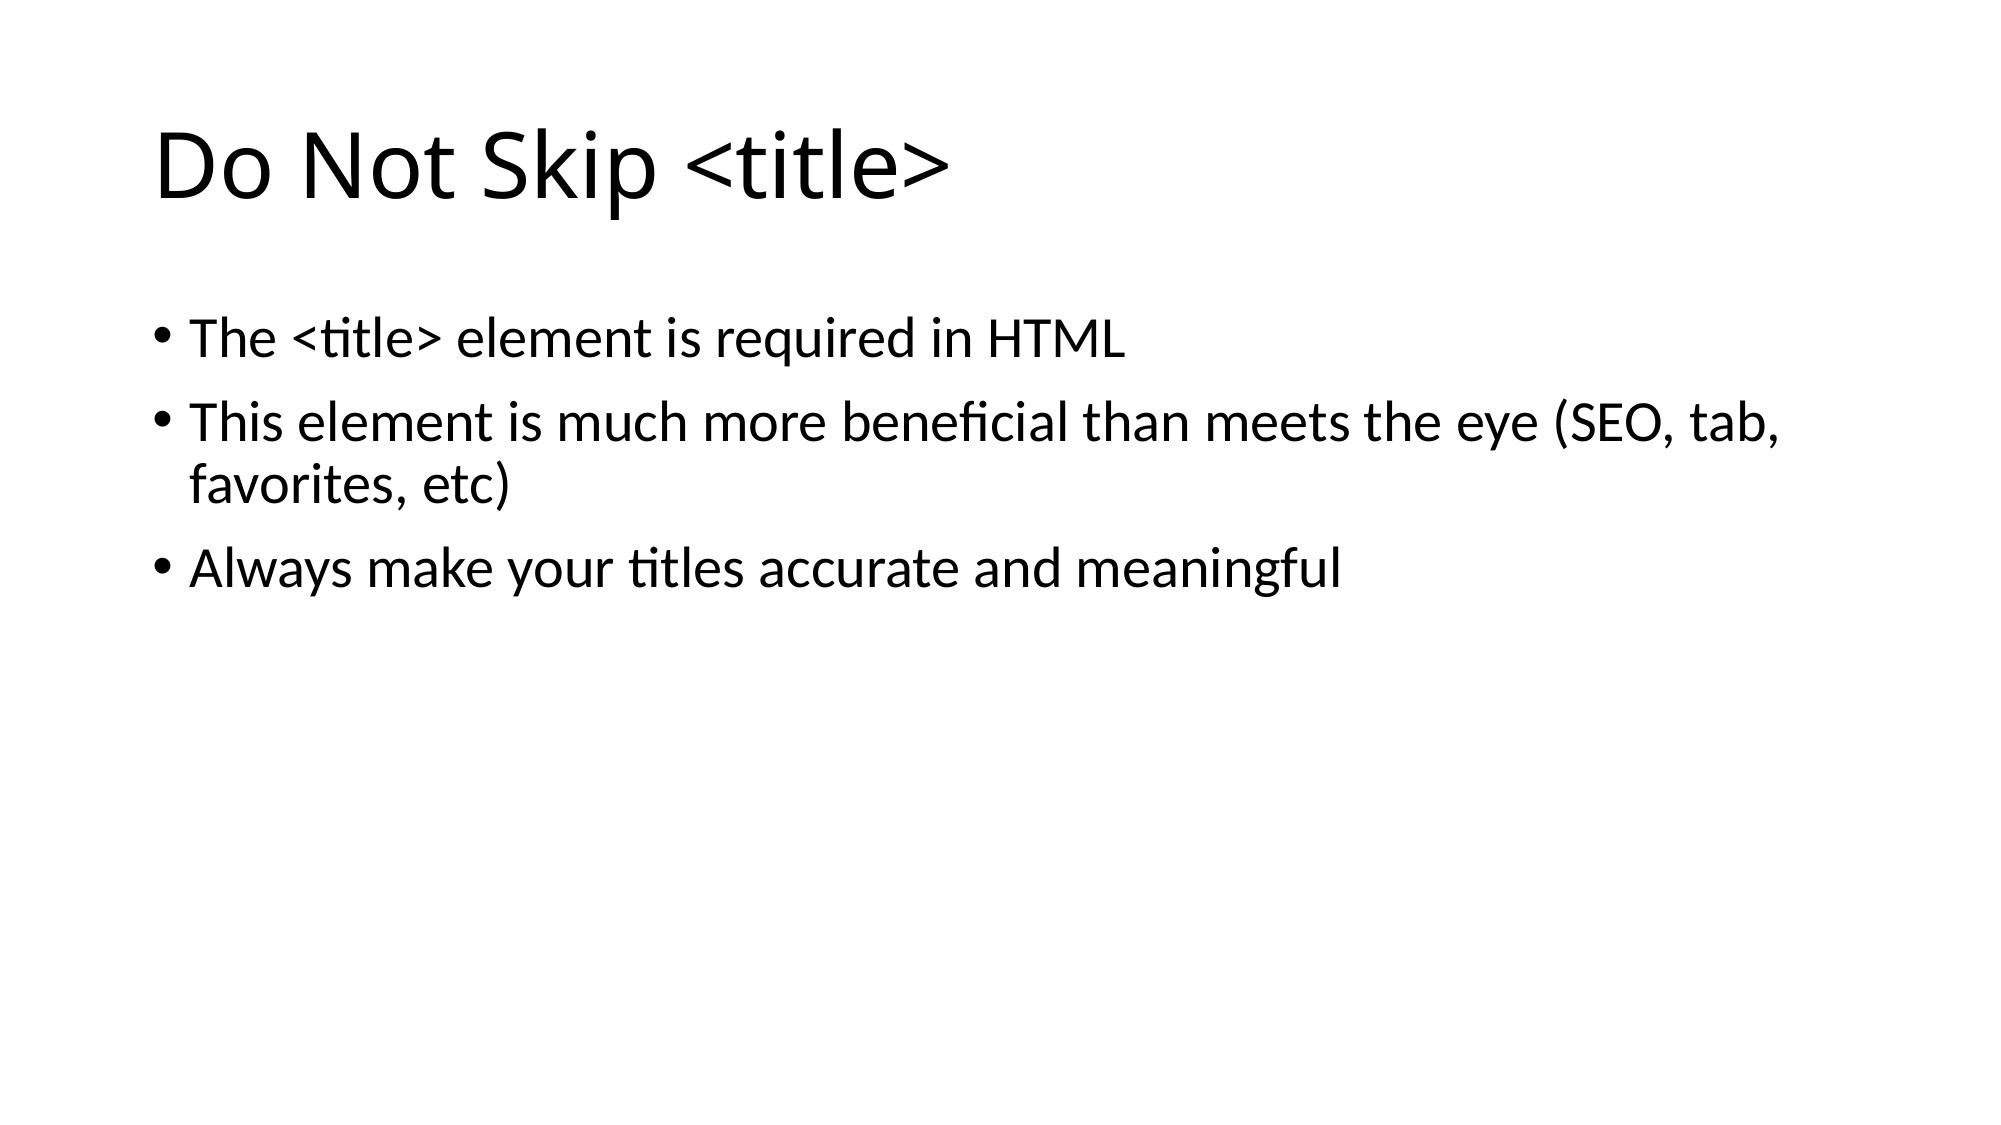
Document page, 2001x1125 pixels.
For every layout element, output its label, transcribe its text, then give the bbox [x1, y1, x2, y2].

title Do Not Skip <title> [137, 59, 1863, 278]
list The <title> element is required in HTML This element is much more beneficial than meets the eye (SEO, tab, favorites, etc) Always make your titles accurate and meaningful [137, 299, 1863, 1014]
